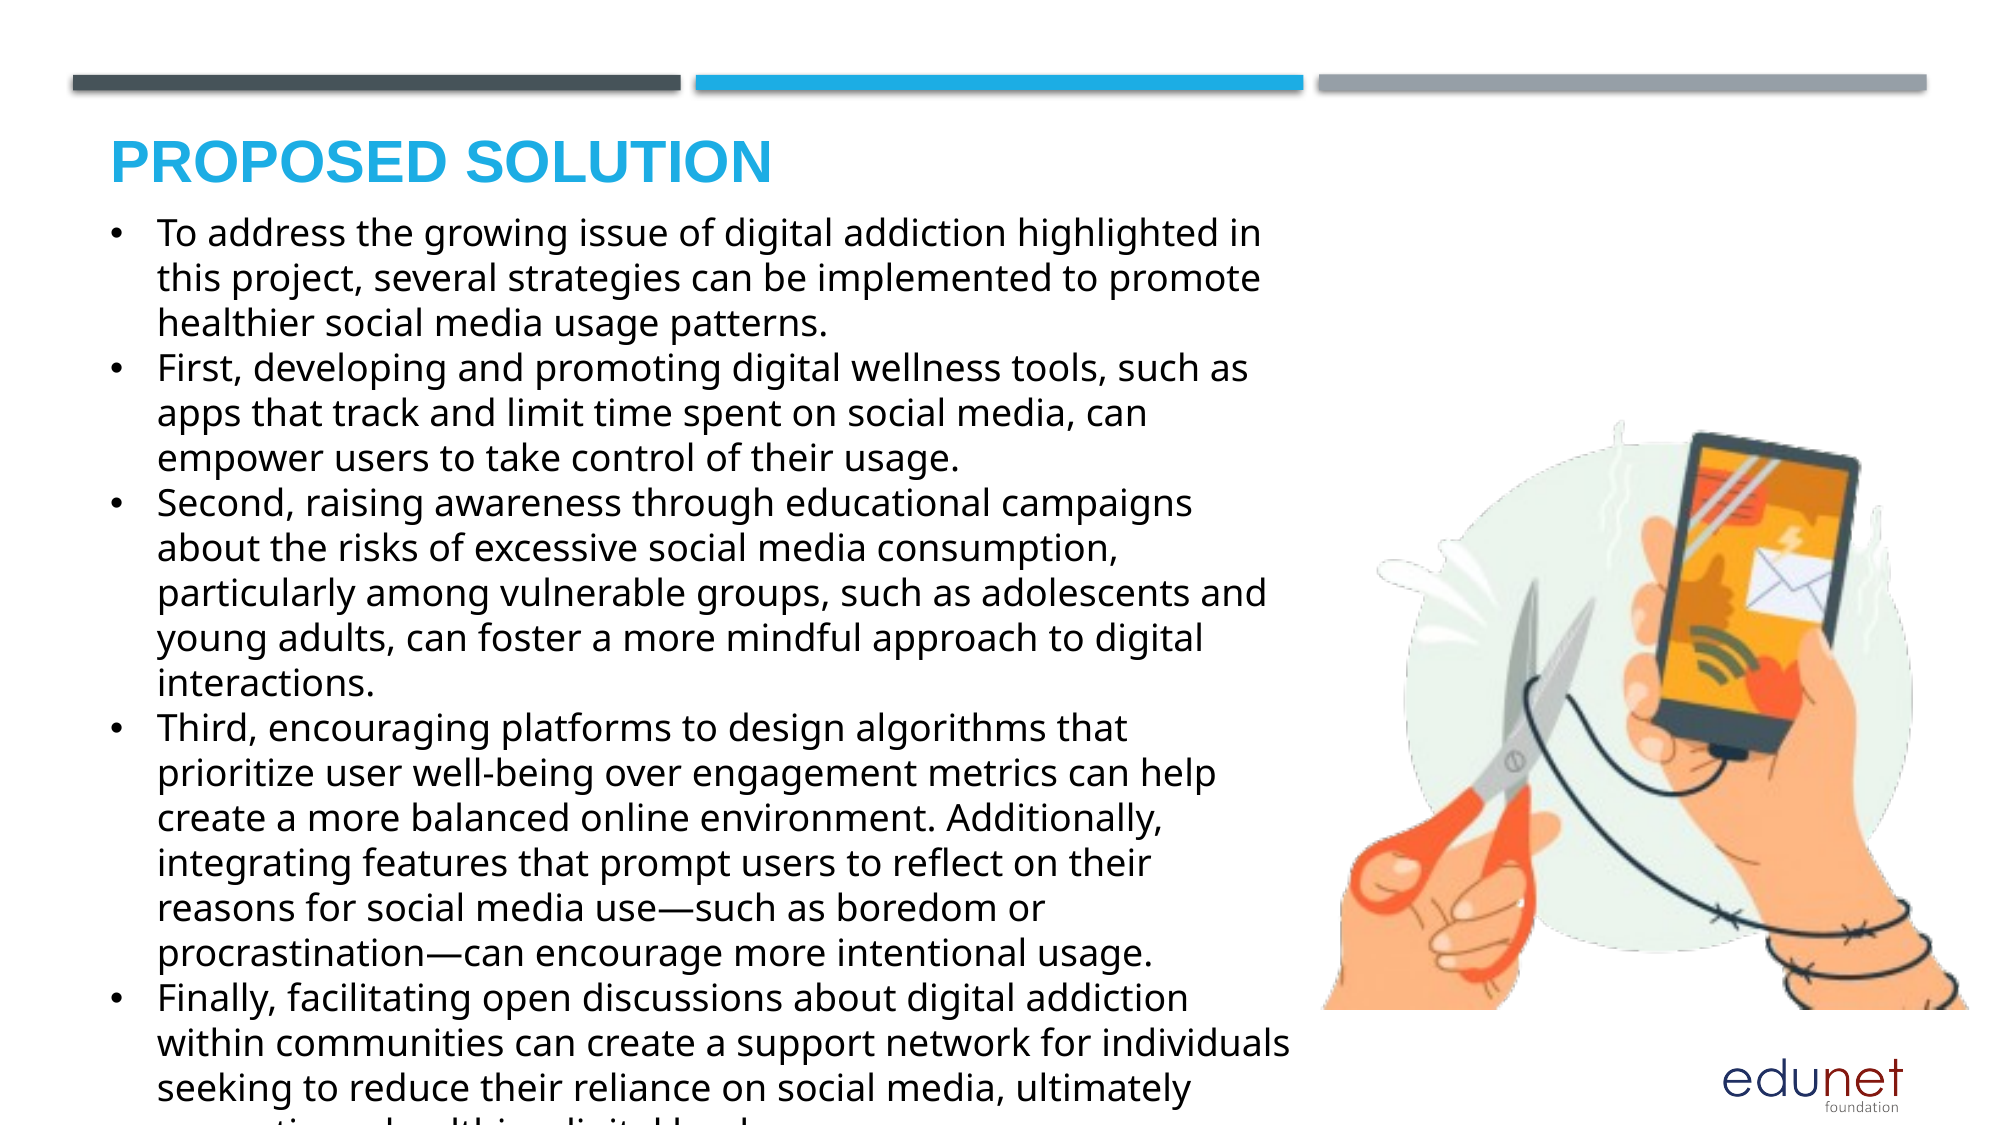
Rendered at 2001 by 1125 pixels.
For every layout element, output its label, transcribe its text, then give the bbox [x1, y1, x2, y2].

picture [1194, 387, 2000, 1011]
text_box To address the growing issue of digital addiction highlighted in this project, several strategies can be implemented to promote healthier social media usage patterns. First, developing and promoting digital wellness tools, such as apps that track and limit time spent on social media, can empower users to take control of their usage. Second, raising awareness through educational campaigns about the risks of excessive social media consumption, particularly among vulnerable groups, such as adolescents and young adults, can foster a more mindful approach to digital interactions. Third, encouraging platforms to design algorithms that prioritize user well-being over engagement metrics can help create a more balanced online environment. Additionally, integrating features that prompt users to reflect on their reasons for social media use—such as boredom or procrastination—can encourage more intentional usage. Finally, facilitating open discussions about digital addiction within communities can create a support network for individuals seeking to reduce their reliance on social media, ultimately promoting a healthier digital landscape. [95, 202, 1308, 1125]
title Proposed Solution [95, 115, 1905, 178]
list [72, 178, 1978, 1091]
picture [1719, 1091, 1905, 1116]
